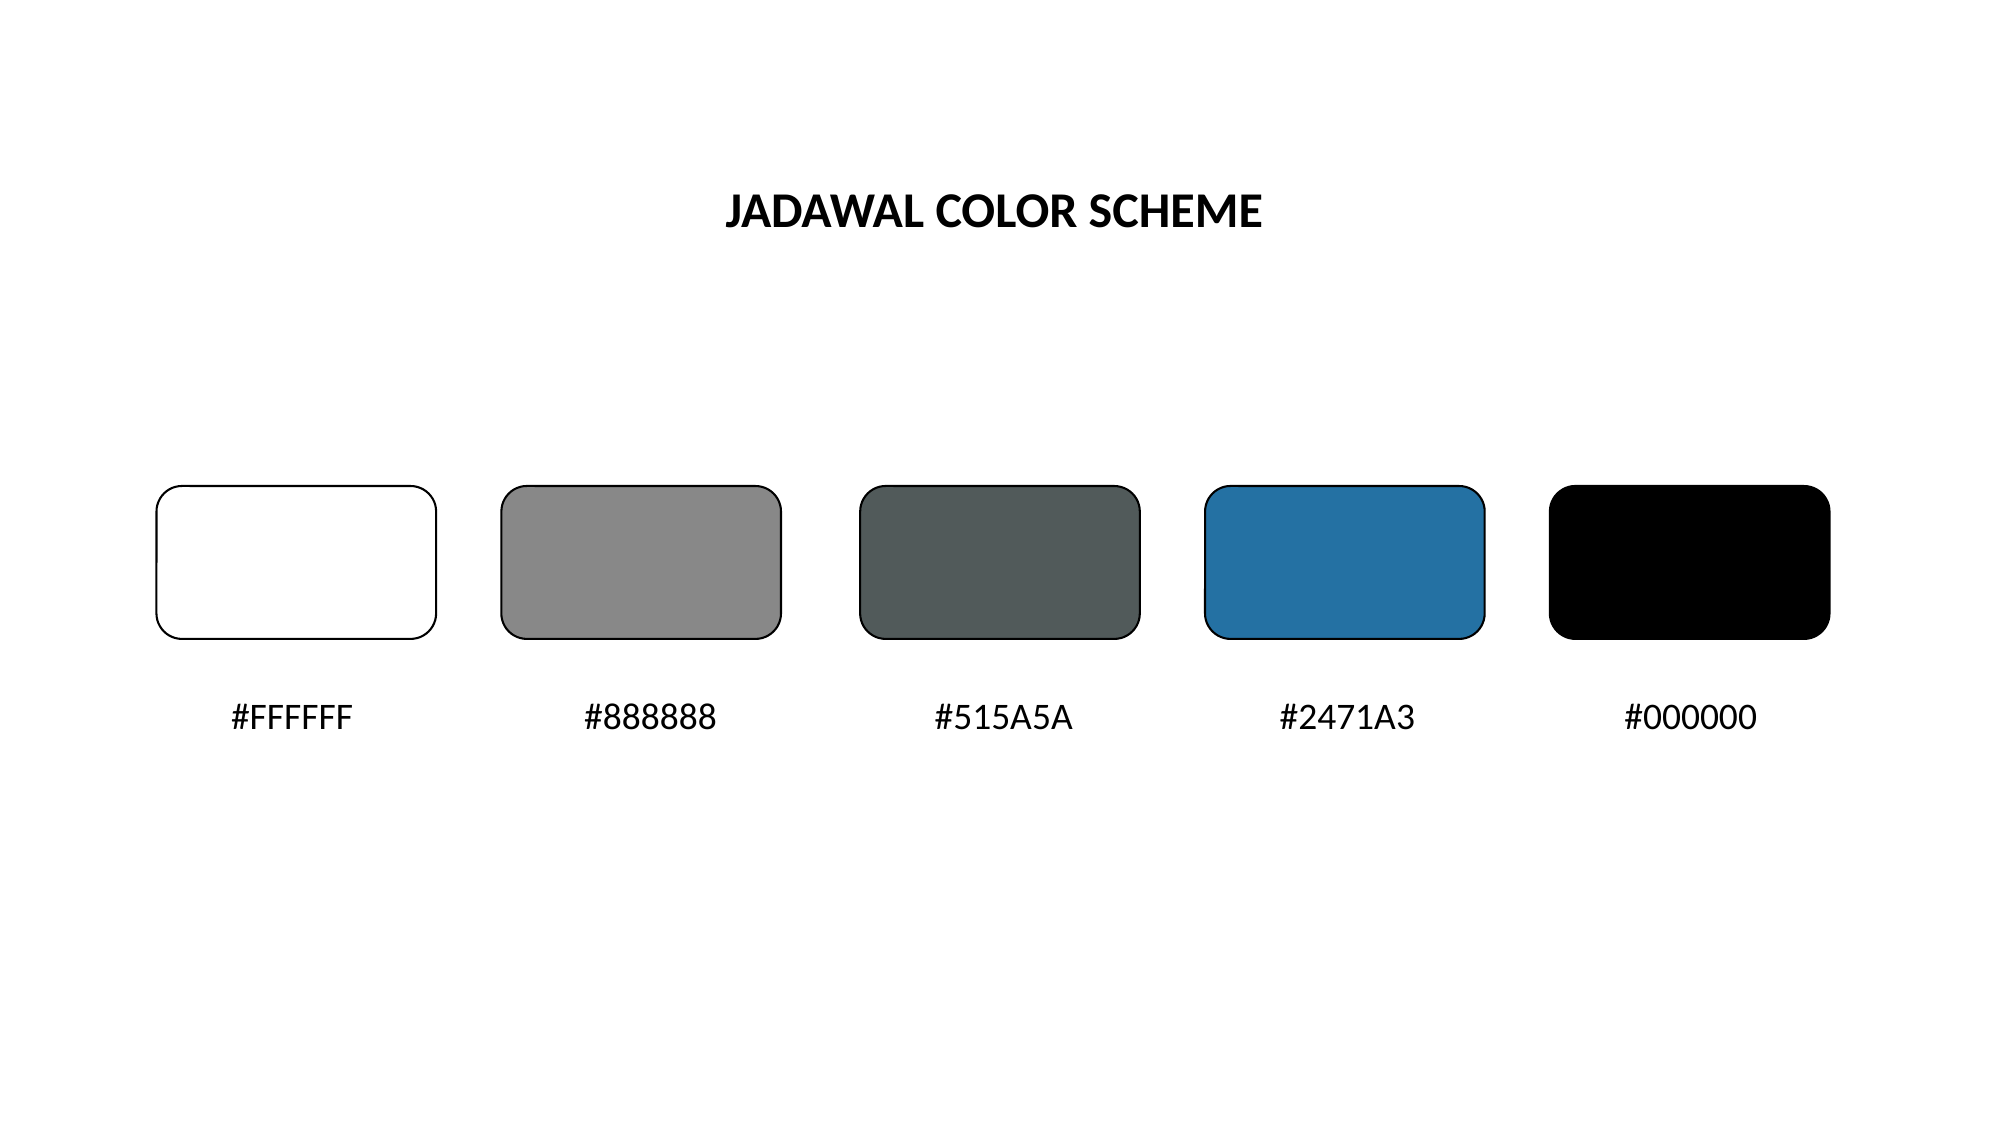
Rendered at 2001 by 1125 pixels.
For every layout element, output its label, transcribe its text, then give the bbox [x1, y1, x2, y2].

text_box [155, 484, 438, 640]
text_box #515A5A [919, 684, 1098, 745]
text_box #000000 [1609, 684, 1787, 745]
text_box [1203, 484, 1486, 640]
text_box [859, 484, 1141, 640]
text_box #2471A3 [1264, 684, 1442, 745]
text_box #FFFFFF [216, 684, 377, 745]
text_box #888888 [569, 684, 747, 745]
text_box JADAWAL COLOR SCHEME [710, 170, 1290, 246]
text_box [1548, 484, 1831, 640]
text_box [500, 484, 783, 640]
